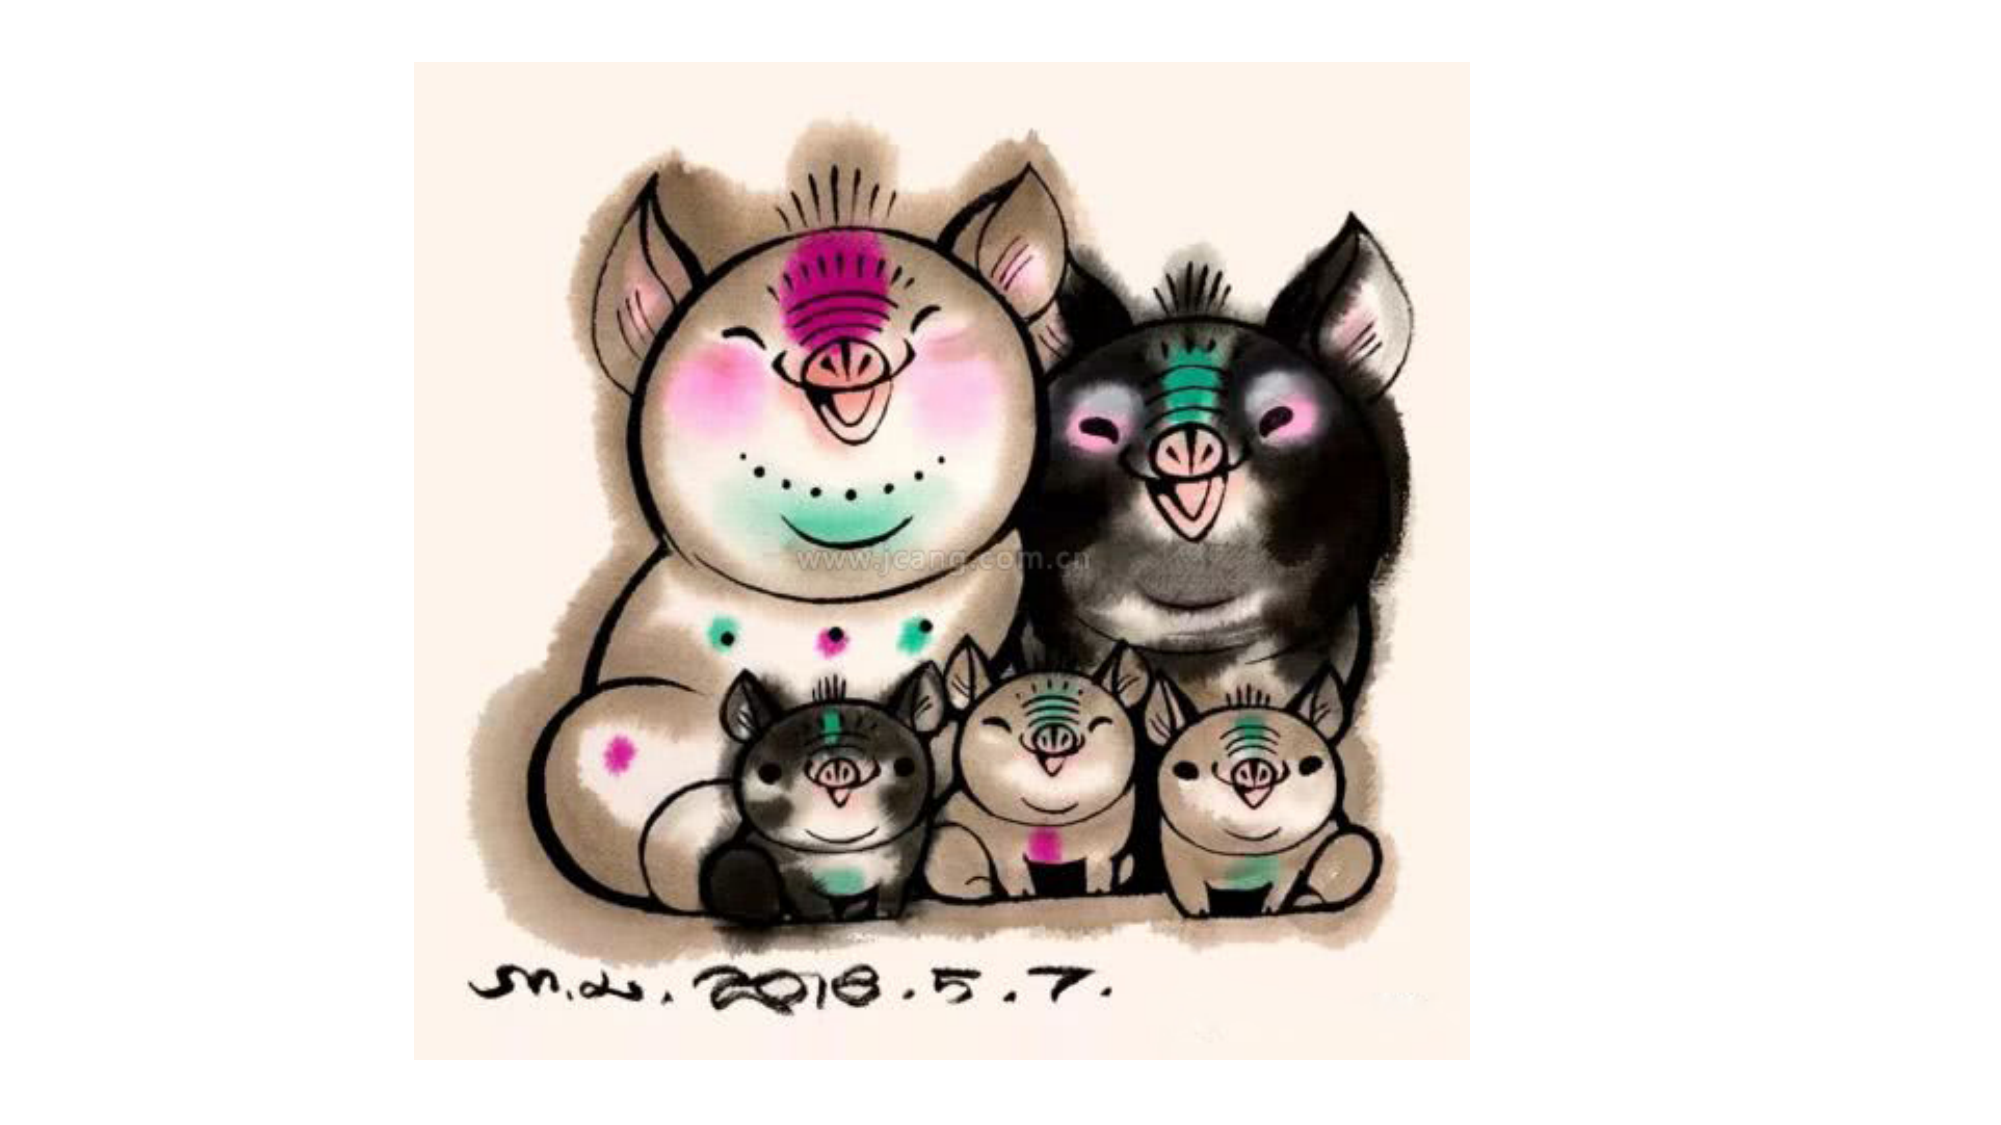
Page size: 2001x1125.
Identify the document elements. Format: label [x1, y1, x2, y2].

picture [414, 62, 1470, 1060]
